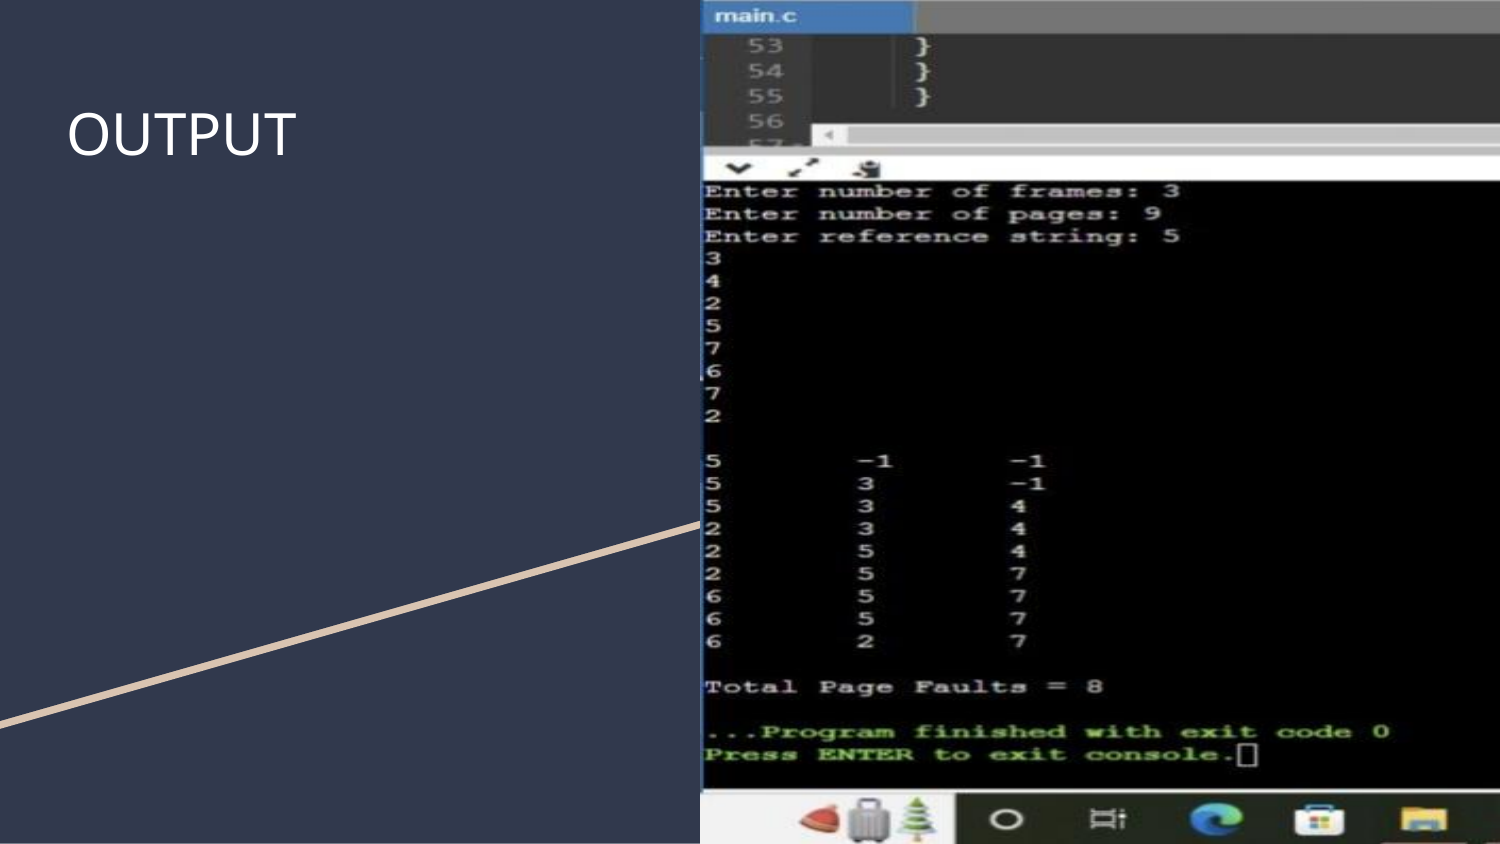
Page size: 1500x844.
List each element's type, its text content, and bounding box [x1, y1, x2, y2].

picture [700, 0, 1500, 844]
title OUTPUT [51, 82, 660, 494]
